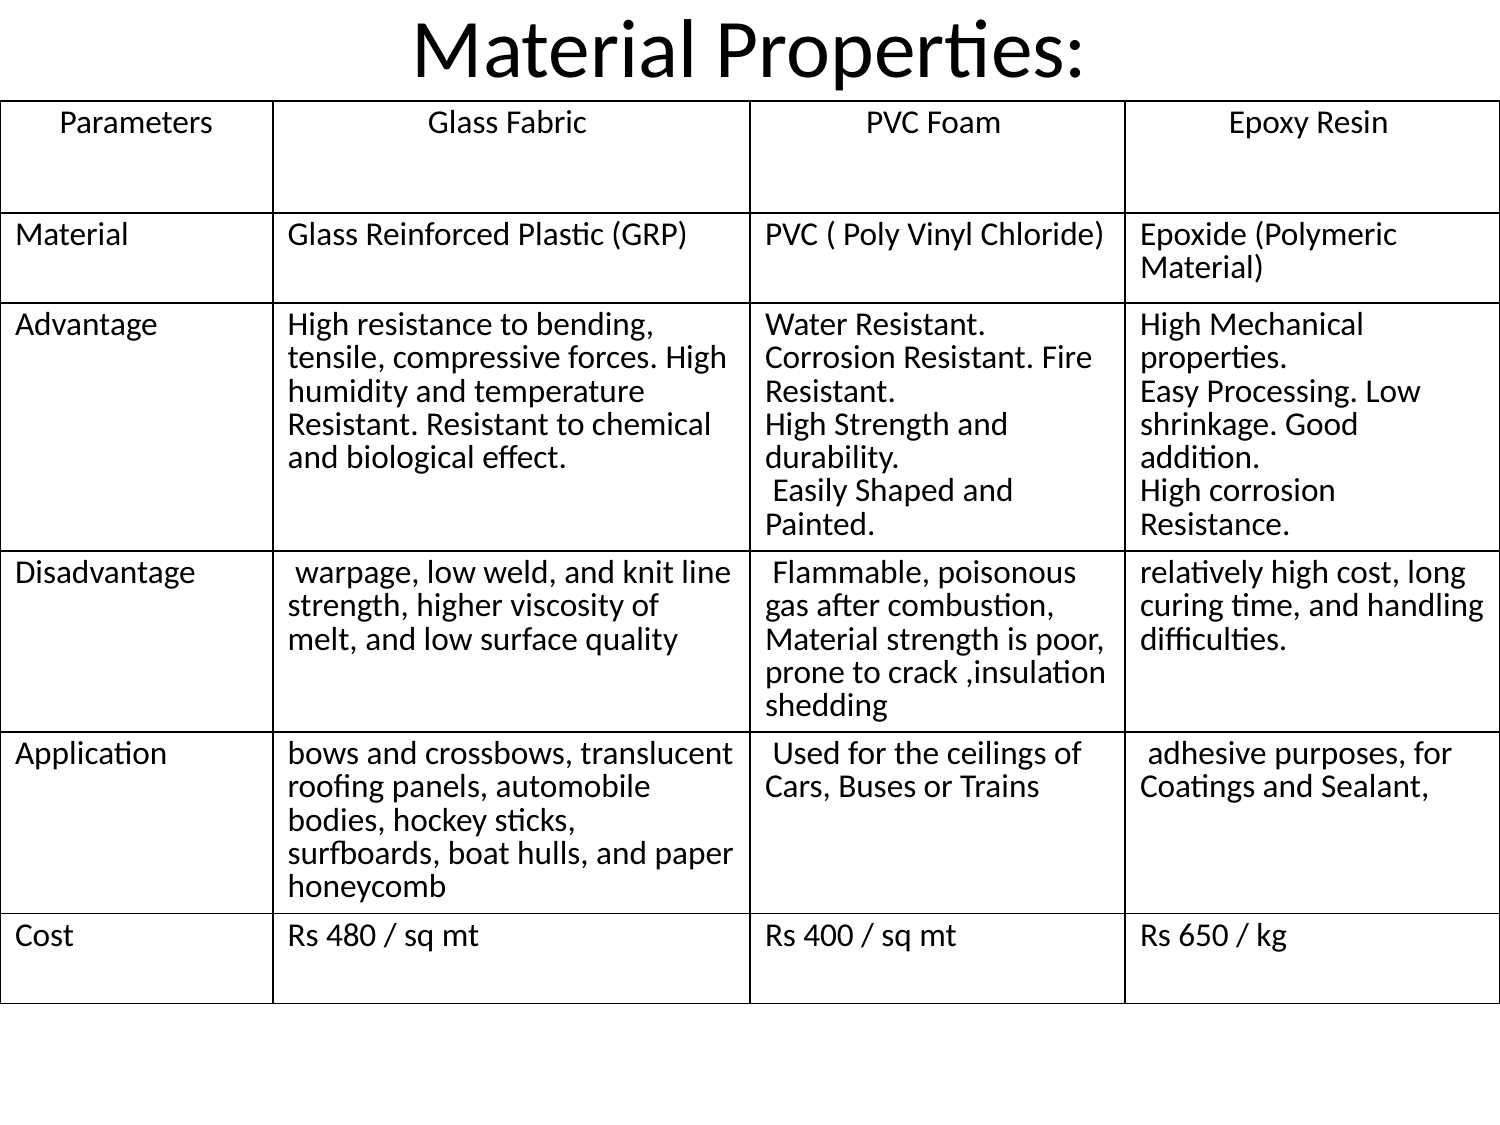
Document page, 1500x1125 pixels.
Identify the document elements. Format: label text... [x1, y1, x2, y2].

table_cell adhesive purposes, for Coatings and Sealant, [1126, 733, 1499, 913]
table_cell Rs 480 / sq mt [274, 914, 749, 1003]
table_cell Glass Reinforced Plastic (GRP) [274, 214, 749, 302]
table_cell Rs 650 / kg [1126, 914, 1499, 1003]
table_cell Water Resistant. Corrosion Resistant. Fire Resistant. High Strength and durability. Easily Shaped and Painted. [751, 304, 1124, 550]
table_cell Epoxide (Polymeric Material) [1126, 214, 1499, 302]
table_cell High resistance to bending, tensile, compressive forces. High humidity and temperature Resistant. Resistant to chemical and biological effect. [274, 304, 749, 550]
table_cell Disadvantage [1, 552, 272, 731]
table_header Glass Fabric [274, 102, 749, 212]
table_cell High Mechanical properties. Easy Processing. Low shrinkage. Good addition. High corrosion Resistance. [1126, 304, 1499, 550]
table_cell relatively high cost, long curing time, and handling difficulties. [1126, 552, 1499, 731]
table_cell bows and crossbows, translucent roofing panels, automobile bodies, hockey sticks, surfboards, boat hulls, and paper honeycomb [274, 733, 749, 913]
table_cell PVC ( Poly Vinyl Chloride) [751, 214, 1124, 302]
table_cell Cost [1, 914, 272, 1003]
table_header Epoxy Resin [1126, 102, 1499, 212]
table_cell Application [1, 733, 272, 913]
table_cell Flammable, poisonous gas after combustion, Material strength is poor, prone to crack ,insulation shedding [751, 552, 1124, 731]
table_cell Material [1, 214, 272, 302]
table_cell warpage, low weld, and knit line strength, higher viscosity of melt, and low surface quality [274, 552, 749, 731]
table_cell Advantage [1, 304, 272, 550]
title Material Properties: [75, 0, 1425, 100]
table_header Parameters [1, 102, 272, 212]
table_cell Used for the ceilings of Cars, Buses or Trains [751, 733, 1124, 913]
table_cell Rs 400 / sq mt [751, 914, 1124, 1003]
table_header PVC Foam [751, 102, 1124, 212]
